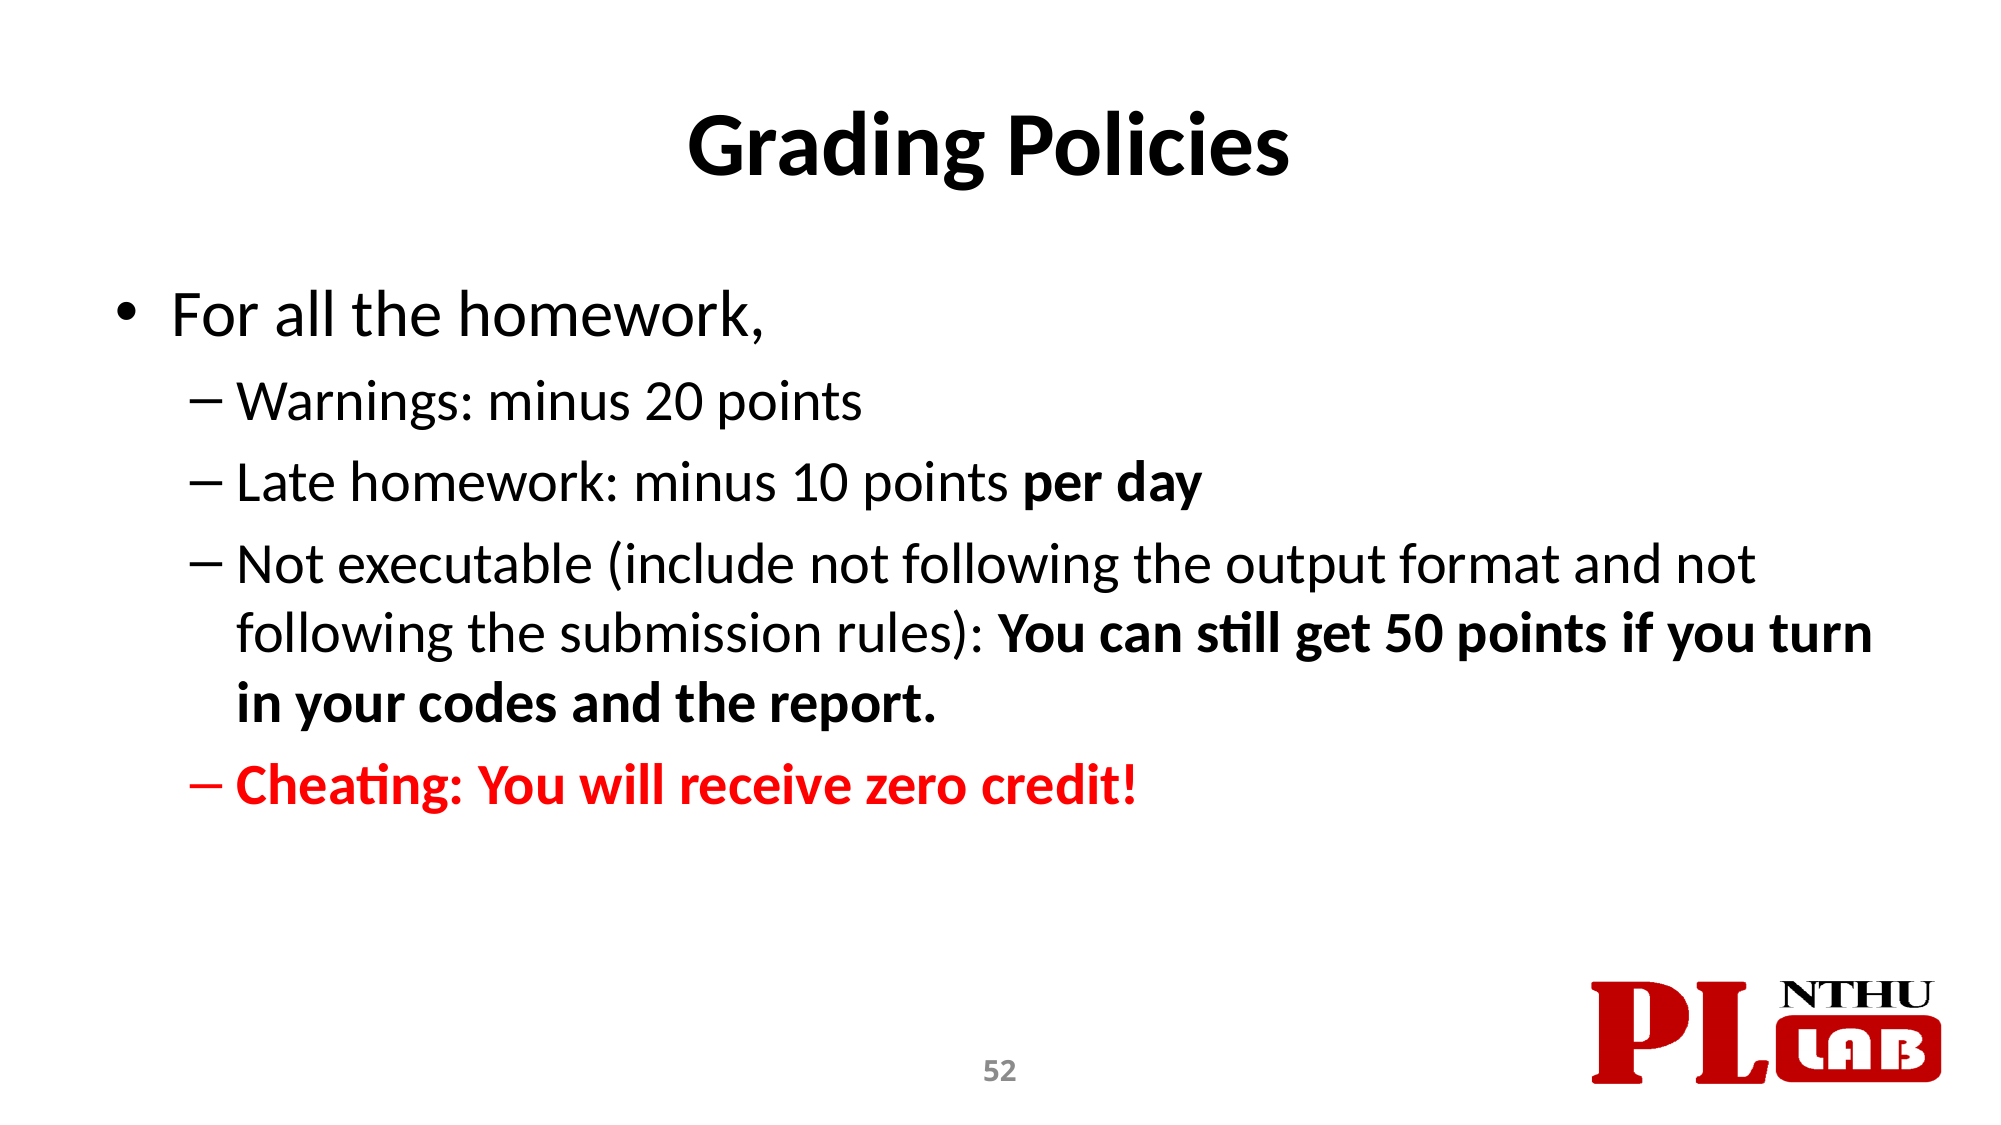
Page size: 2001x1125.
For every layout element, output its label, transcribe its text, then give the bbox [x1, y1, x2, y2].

list For all the homework, Warnings: minus 20 points Late homework: minus 10 points per day Not executable (include not following the output format and not following the submission rules): You can still get 50 points if you turn in your codes and the report. Cheating: You will receive zero credit! [99, 262, 1900, 1005]
slide_number 52 [766, 1042, 1234, 1103]
picture [1582, 964, 1956, 1094]
title Grading Policies [99, 45, 1900, 233]
